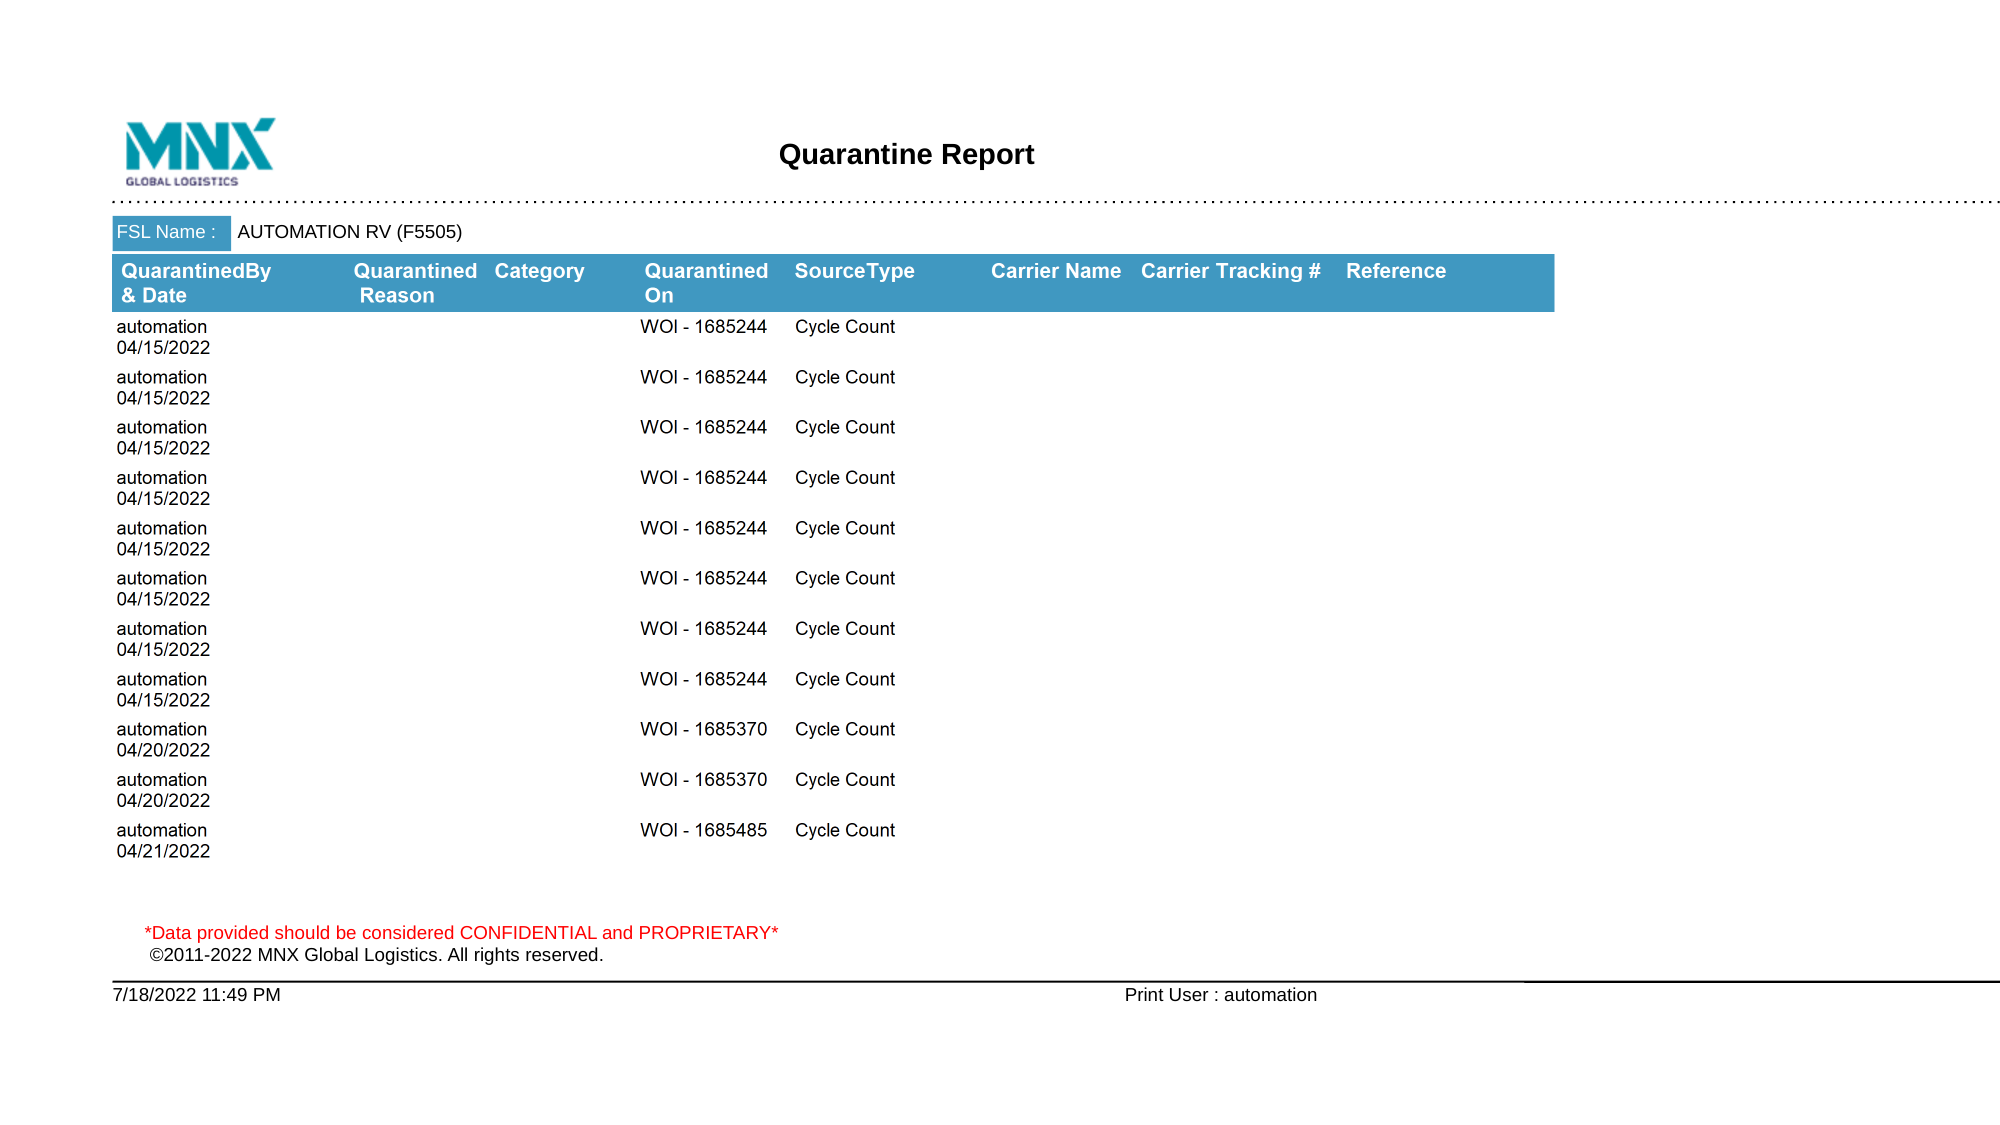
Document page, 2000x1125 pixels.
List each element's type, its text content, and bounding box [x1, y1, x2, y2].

text_box FSL Name : [112, 215, 232, 252]
text_box Print User : automation [1055, 983, 1387, 1013]
text_box 7/18/2022 11:49 PM [112, 983, 343, 1013]
text_box ©2011-2022 MNX Global Logistics. All rights reserved. [144, 942, 1158, 964]
picture [112, 115, 323, 188]
text_box Quarantine Report [562, 131, 1252, 173]
picture [112, 254, 1555, 866]
text_box AUTOMATION RV (F5505) [233, 215, 669, 252]
text_box *Data provided should be considered CONFIDENTIAL and PROPRIETARY* [144, 920, 1158, 942]
